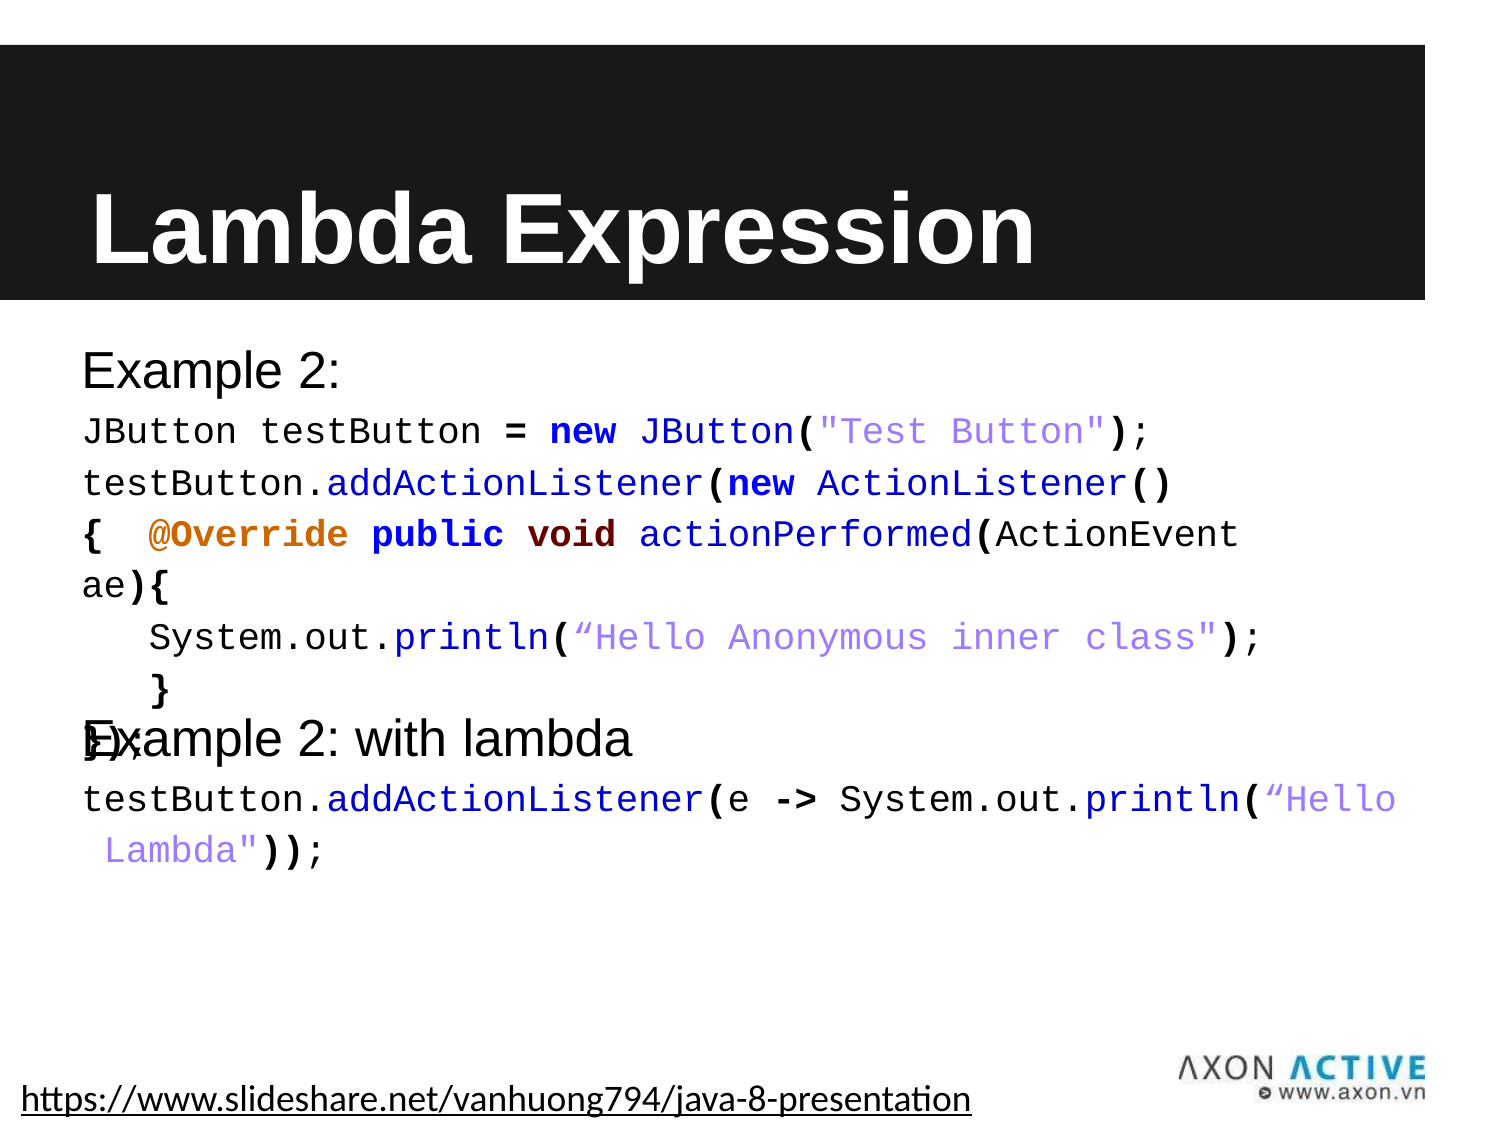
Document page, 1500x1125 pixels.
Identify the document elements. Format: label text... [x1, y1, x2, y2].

text_box Example 2: JButton testButton = new JButton("Test Button"); testButton.addActionListener(new ActionListener(){ @Override public void actionPerformed(ActionEvent ae){ System.out.println(“Hello Anonymous inner class"); } }); [69, 323, 1315, 761]
title Lambda Expression [87, 161, 1043, 323]
text_box Example 2: with lambda testButton.addActionListener(e -> System.out.println(“Hello Lambda")); [79, 690, 1405, 871]
text_box [1178, 1046, 1425, 1103]
text_box https://www.slideshare.net/vanhuong794/java-8-presentation [5, 1066, 1394, 1125]
